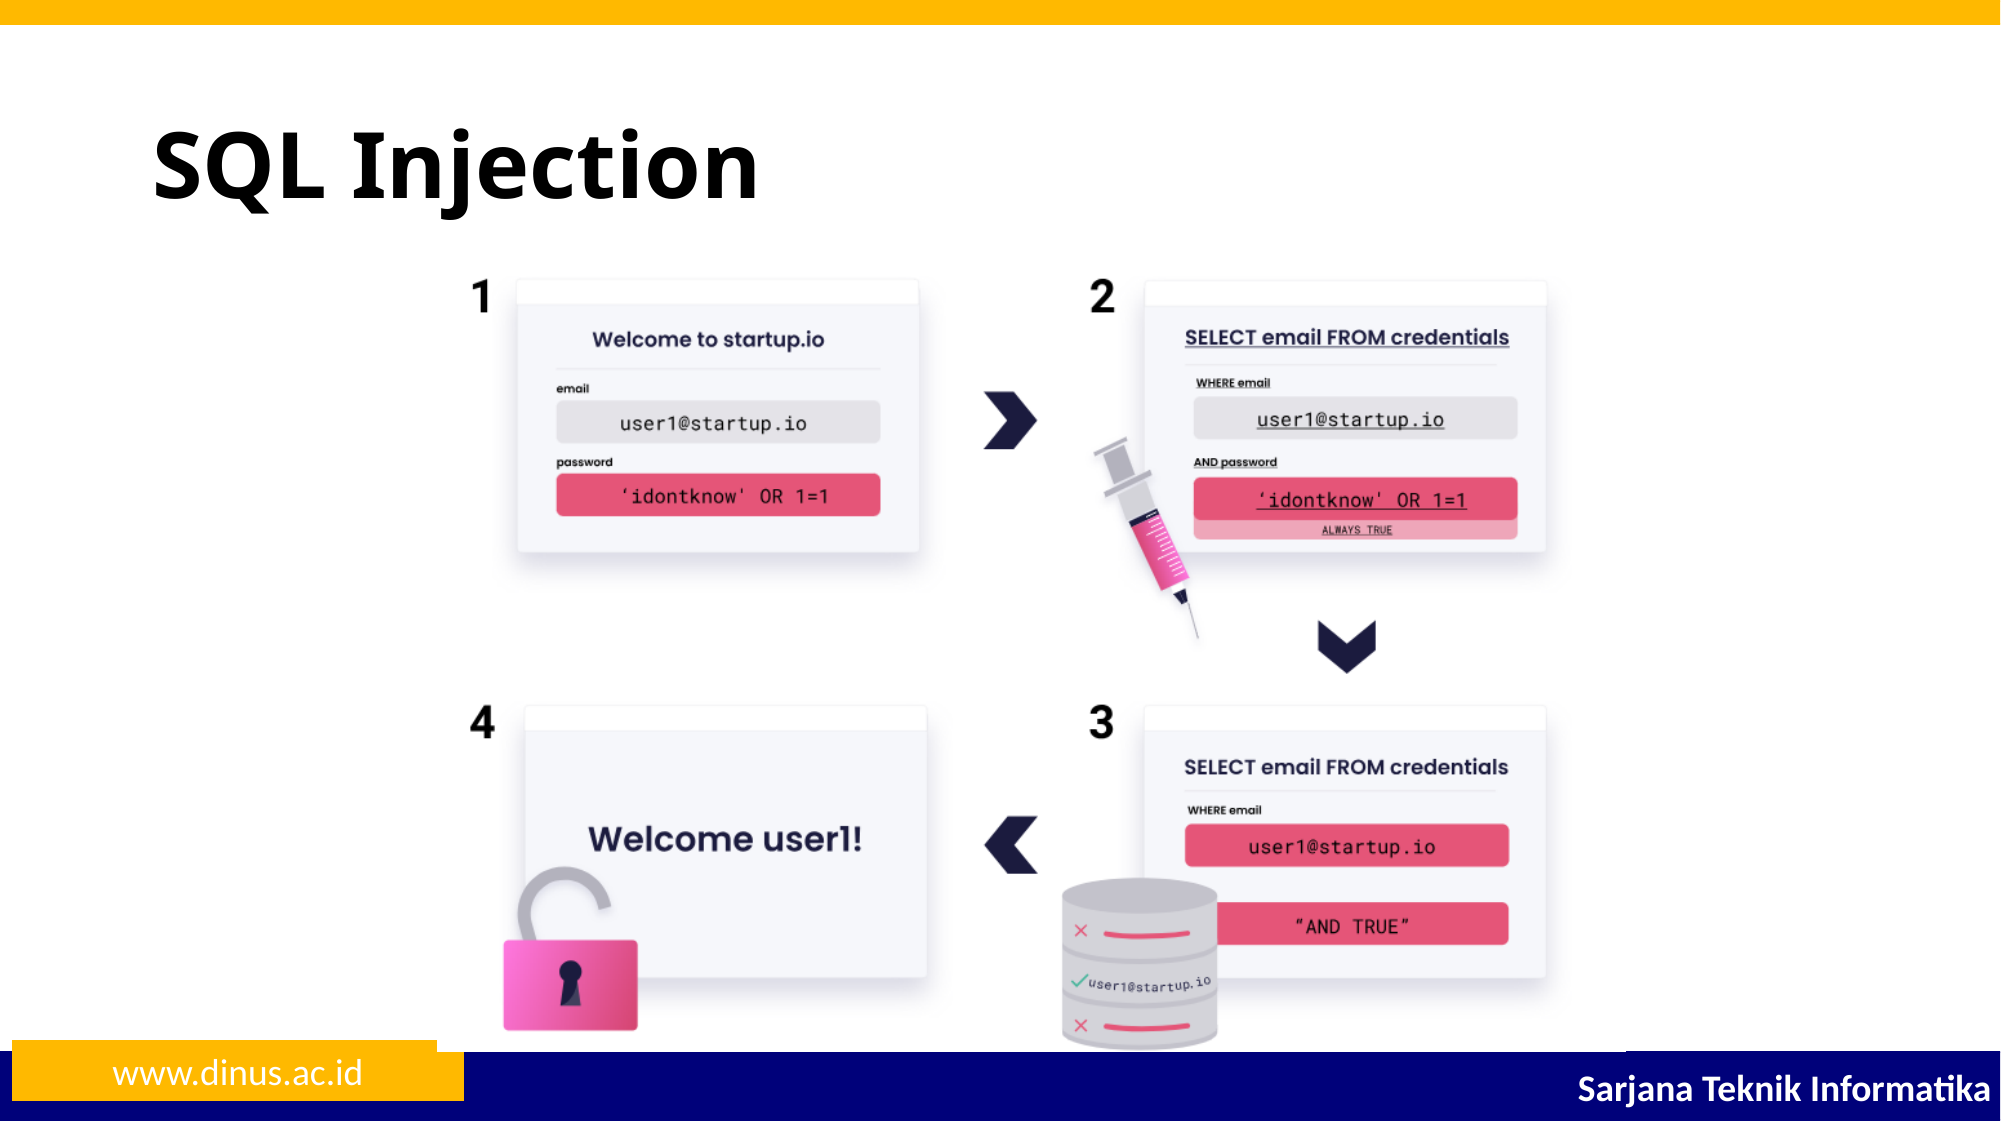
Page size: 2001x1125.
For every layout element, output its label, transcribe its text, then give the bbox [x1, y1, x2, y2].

title SQL Injection [137, 59, 1863, 278]
picture [437, 257, 1626, 1052]
